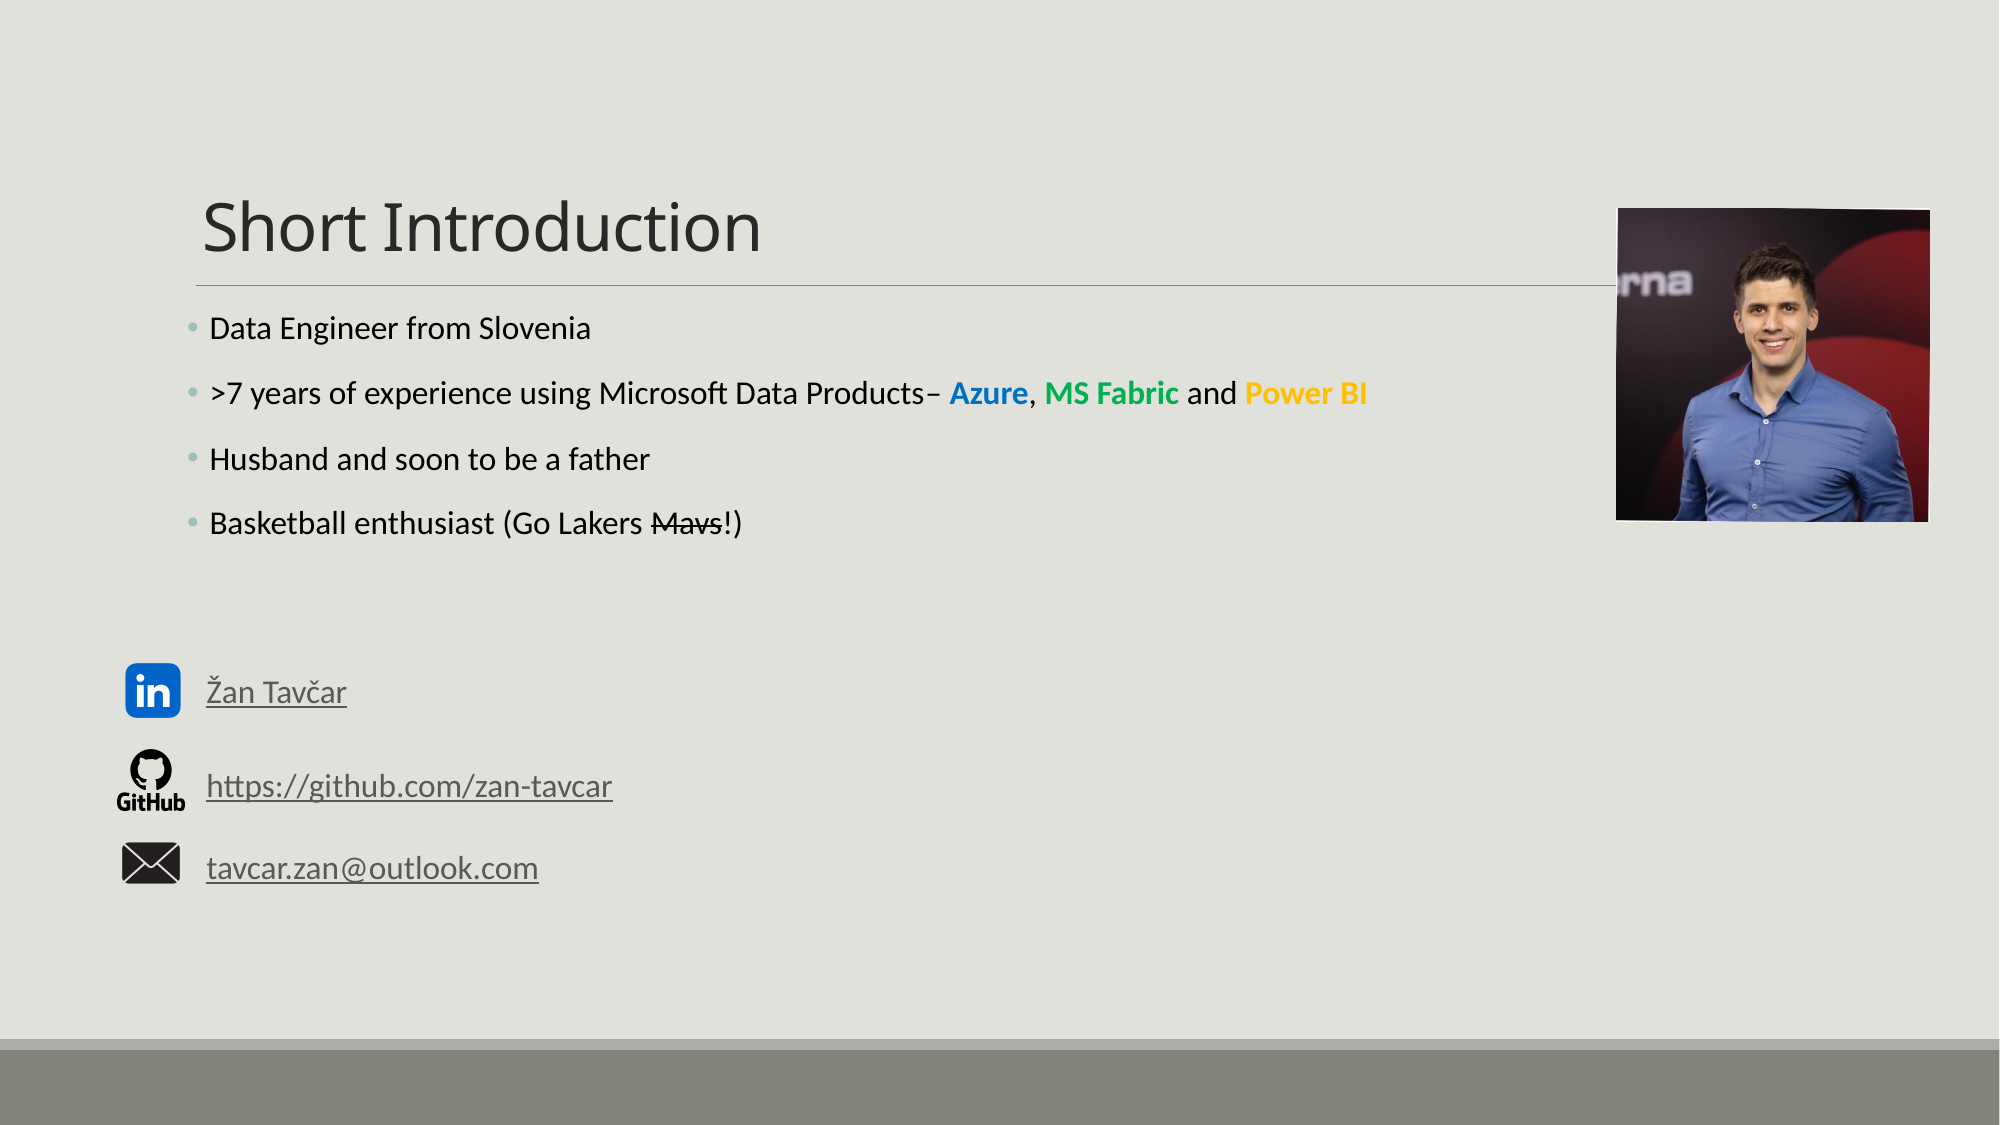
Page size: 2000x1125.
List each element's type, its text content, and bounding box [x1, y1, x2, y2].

text_box Žan Tavčar [209, 667, 430, 723]
text_box https://github.com/zan-tavcar [214, 752, 659, 812]
picture [95, 748, 207, 812]
picture [1615, 207, 1931, 523]
text_box tavcar.zan@outlook.com [206, 835, 659, 894]
picture [114, 823, 188, 902]
list Data Engineer from Slovenia >7 years of experience using Microsoft Data Products– Azure, MS Fabric and Power BI Husband and soon to be a father Basketball enthusiast (Go Lakers Mavs!) [187, 303, 1837, 608]
title Short Introduction [187, 133, 1568, 273]
picture [106, 644, 199, 737]
